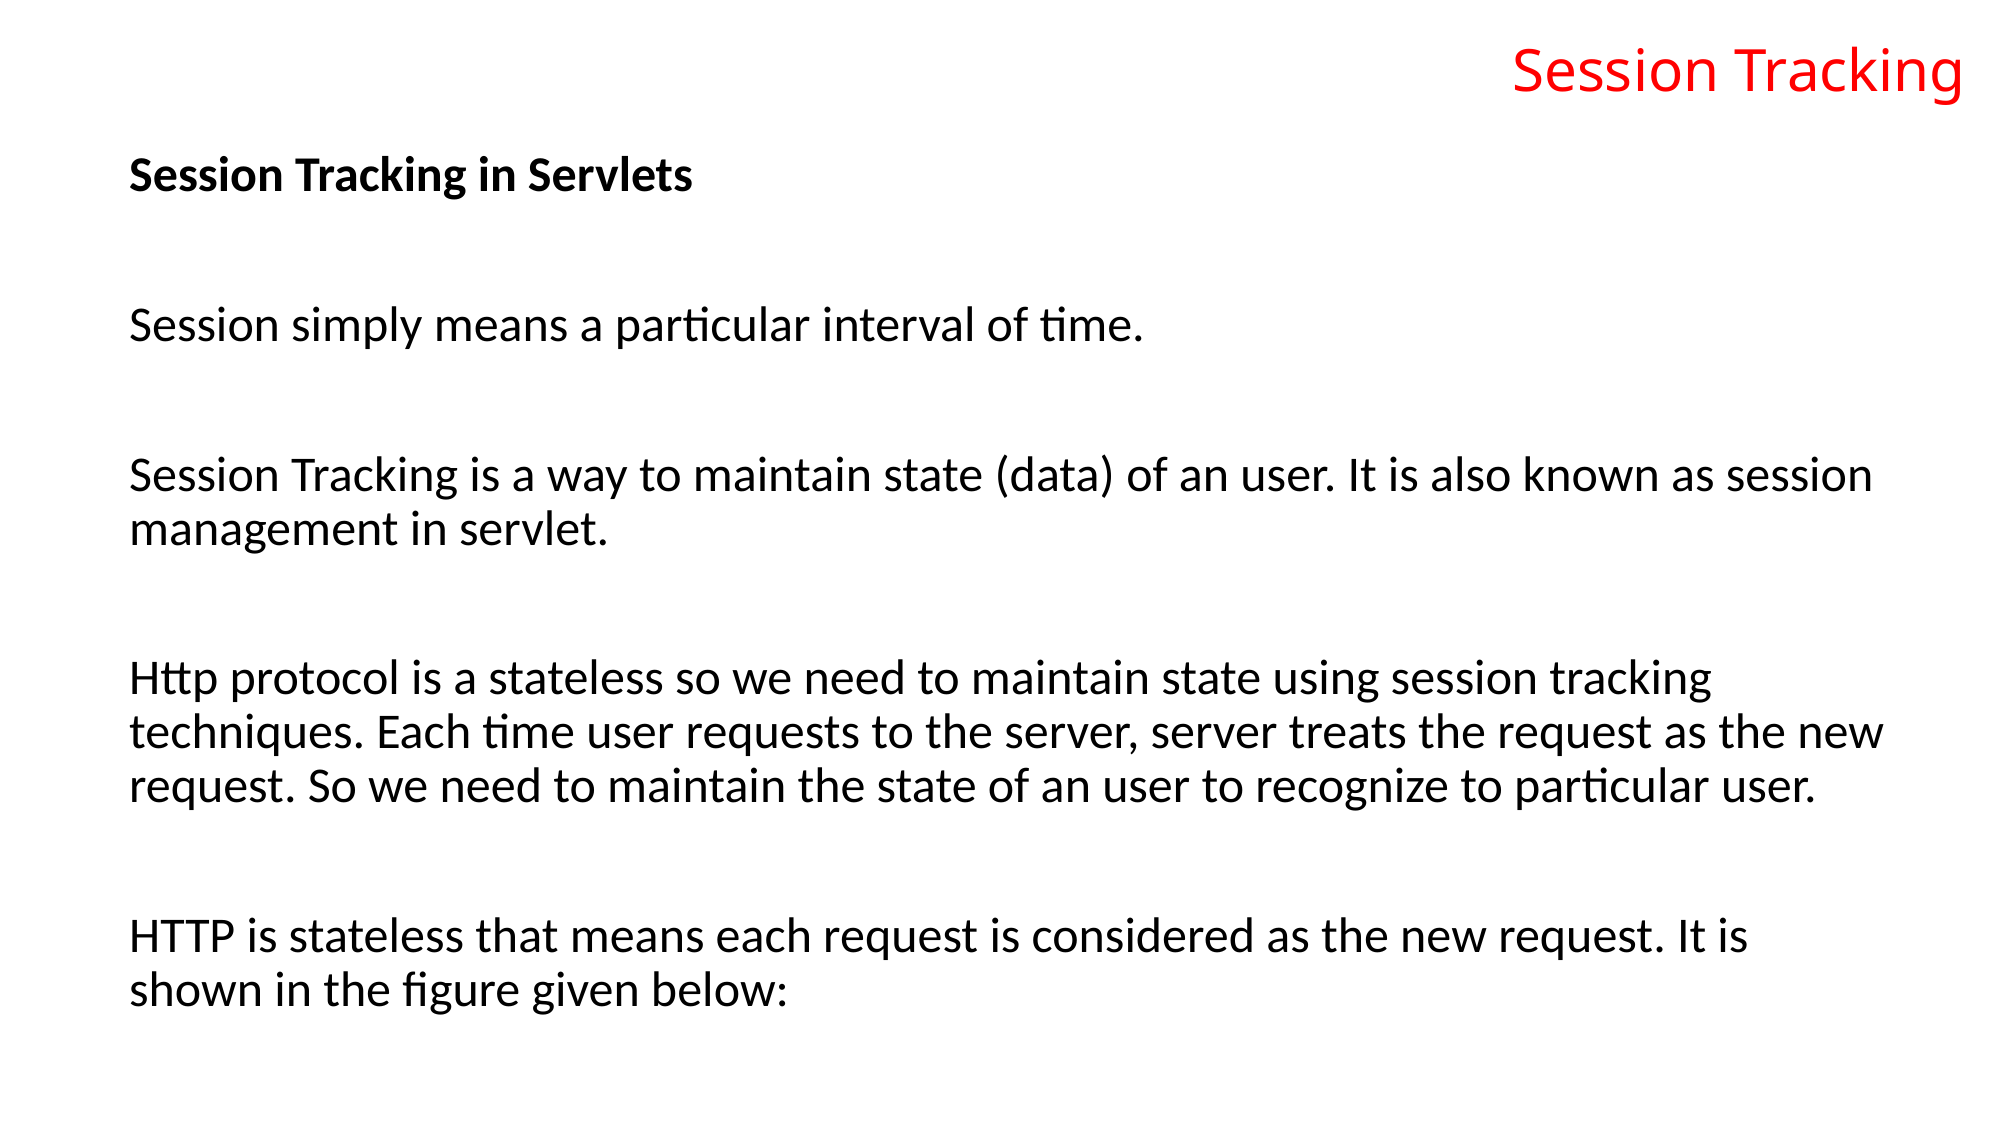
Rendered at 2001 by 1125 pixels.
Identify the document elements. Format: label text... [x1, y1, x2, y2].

title Session Tracking [1358, 26, 1981, 112]
subtitle Session Tracking in Servlets Session simply means a particular interval of time. Session Tracking is a way to maintain state (data) of an user. It is also known as session management in servlet. Http protocol is a stateless so we need to maintain state using session tracking techniques. Each time user requests to the server, server treats the request as the new request. So we need to maintain the state of an user to recognize to particular user. HTTP is stateless that means each request is considered as the new request. It is shown in the figure given below: [114, 141, 1908, 1091]
